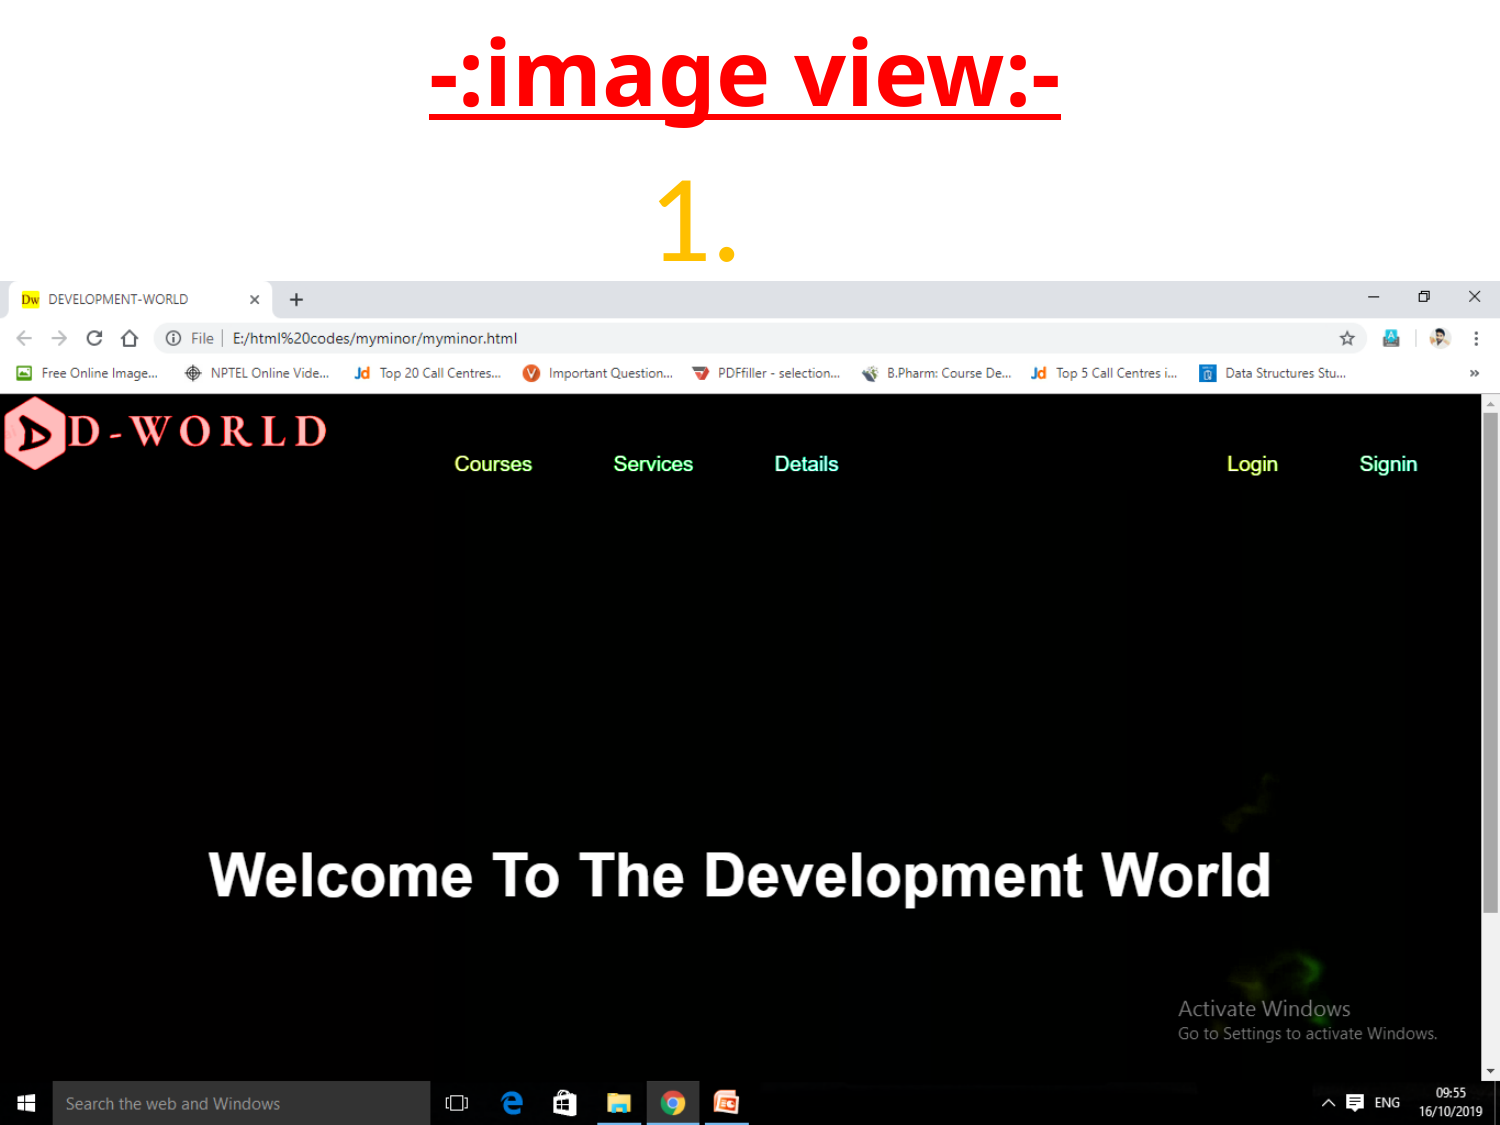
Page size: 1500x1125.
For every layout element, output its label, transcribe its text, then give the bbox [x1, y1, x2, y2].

text_box 1. [633, 128, 758, 279]
title -:image view:- [70, 0, 1421, 164]
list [0, 280, 1500, 1125]
